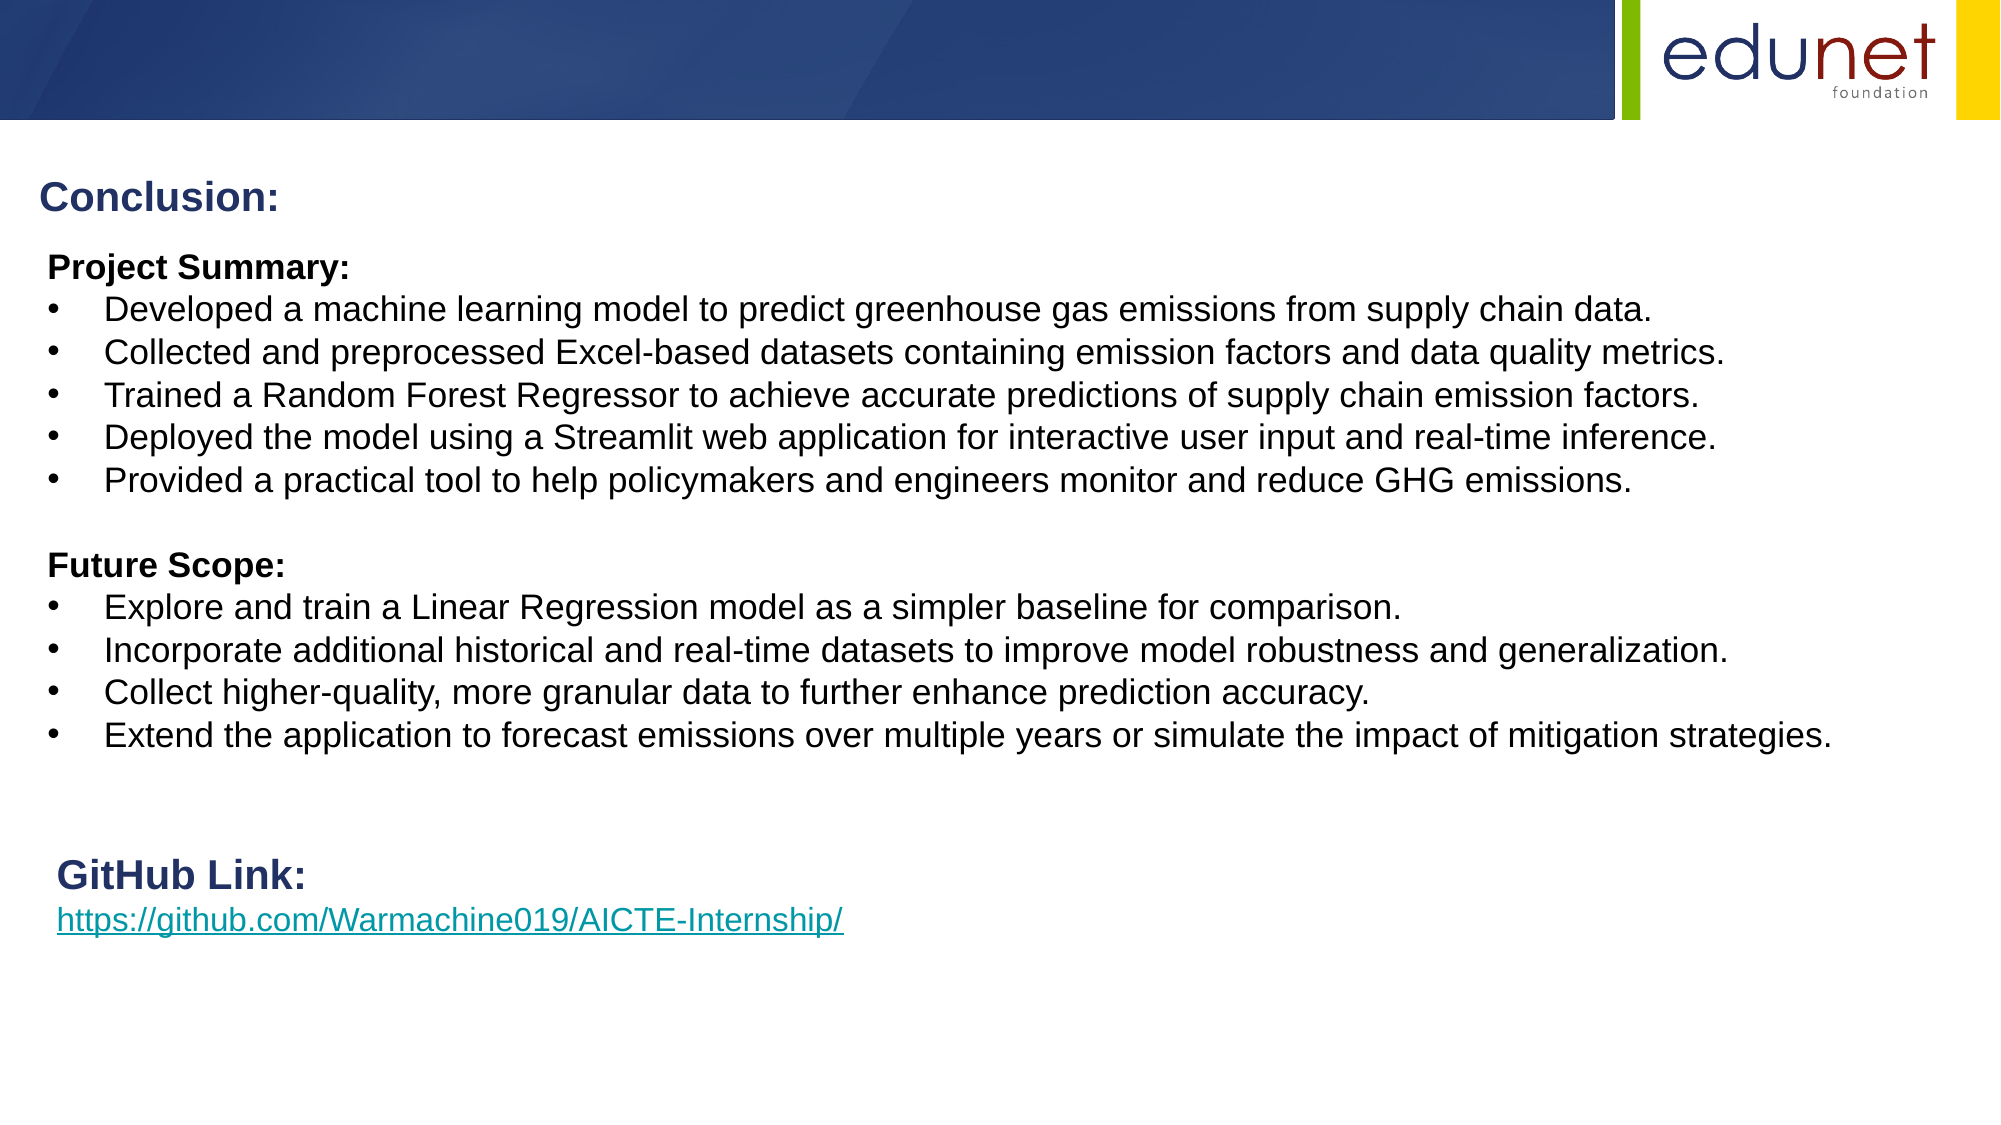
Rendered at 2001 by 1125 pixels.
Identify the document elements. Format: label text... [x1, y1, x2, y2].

picture [1652, 12, 1948, 108]
text_box Project Summary: Developed a machine learning model to predict greenhouse gas emissions from supply chain data. Collected and preprocessed Excel-based datasets containing emission factors and data quality metrics. Trained a Random Forest Regressor to achieve accurate predictions of supply chain emission factors. Deployed the model using a Streamlit web application for interactive user input and real-time inference. Provided a practical tool to help policymakers and engineers monitor and reduce GHG emissions. Future Scope: Explore and train a Linear Regression model as a simpler baseline for comparison. Incorporate additional historical and real-time datasets to improve model robustness and generalization. Collect higher-quality, more granular data to further enhance prediction accuracy. Extend the application to forecast emissions over multiple years or simulate the impact of mitigation strategies. [32, 236, 1948, 762]
text_box GitHub Link: https://github.com/Warmachine019/AICTE-Internship/ [41, 840, 1000, 986]
text_box Conclusion: [24, 162, 1026, 227]
